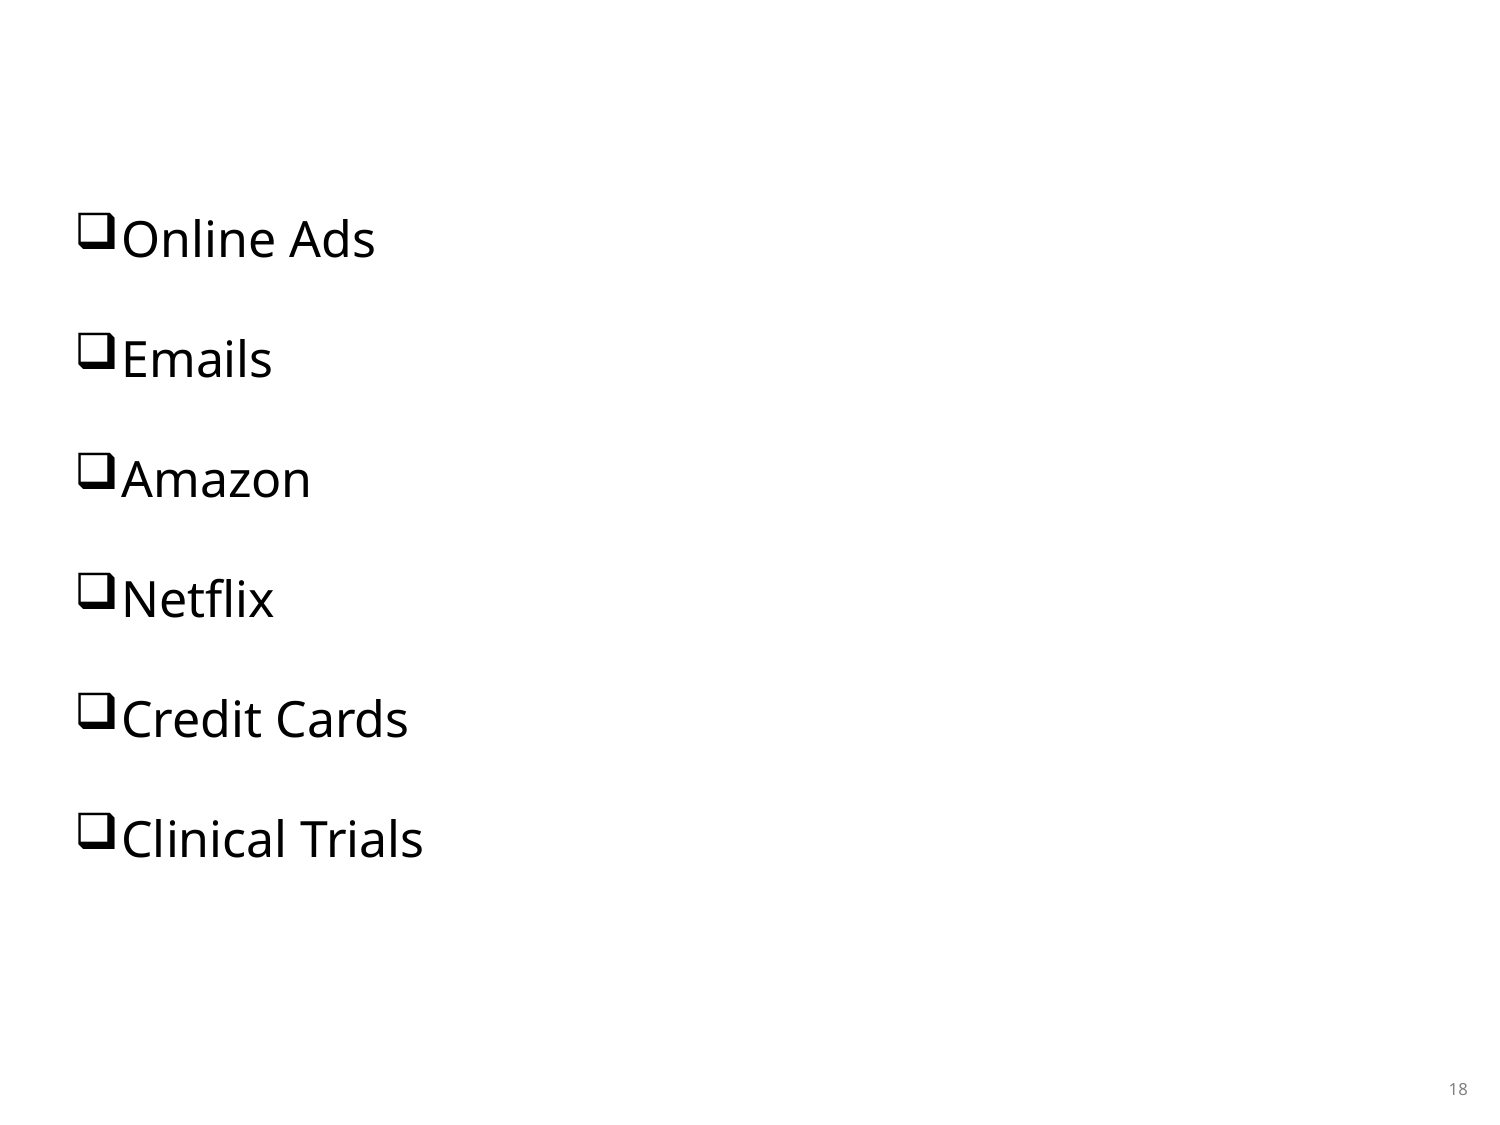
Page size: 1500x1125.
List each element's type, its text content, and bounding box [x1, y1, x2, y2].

text_box 18 [1434, 1071, 1500, 1125]
text_box Online Ads Emails Amazon Netflix Credit Cards Clinical Trials [59, 199, 440, 875]
